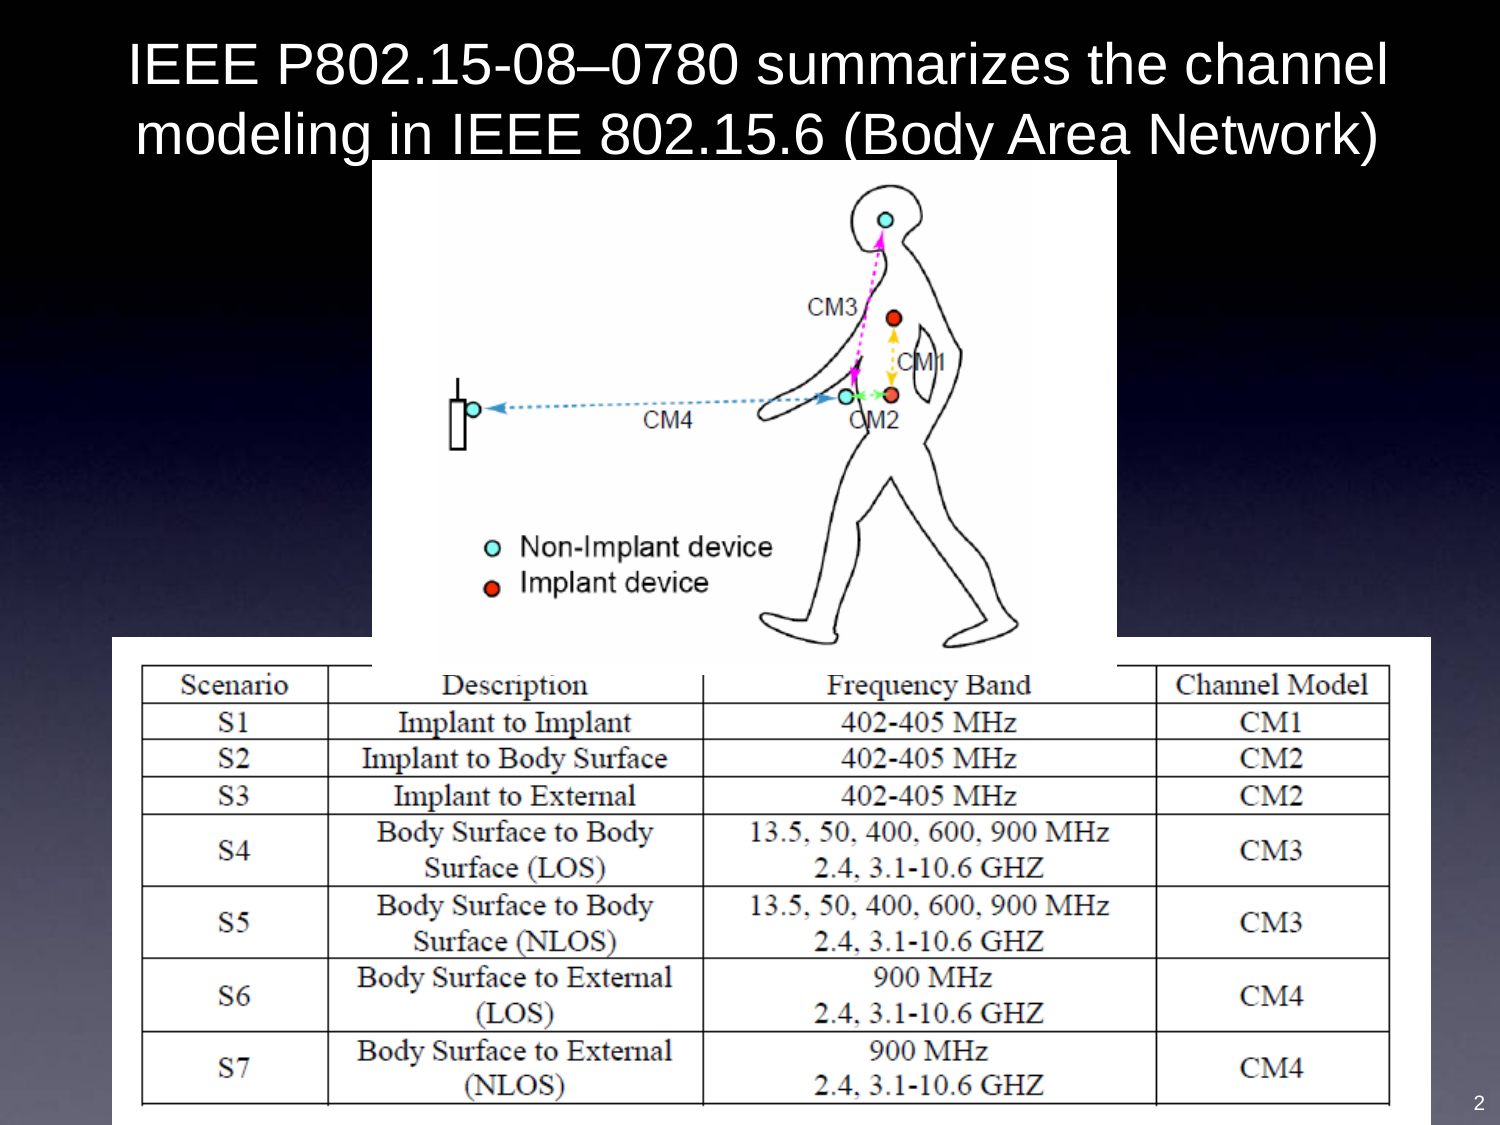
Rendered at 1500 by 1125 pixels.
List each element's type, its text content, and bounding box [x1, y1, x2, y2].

picture [0, 0, 1500, 1125]
text_box IEEE P802.15-08–0780 summarizes the channel modeling in IEEE 802.15.6 (Body Area Network) [17, 18, 1500, 174]
slide_number 2 [1435, 1082, 1500, 1114]
